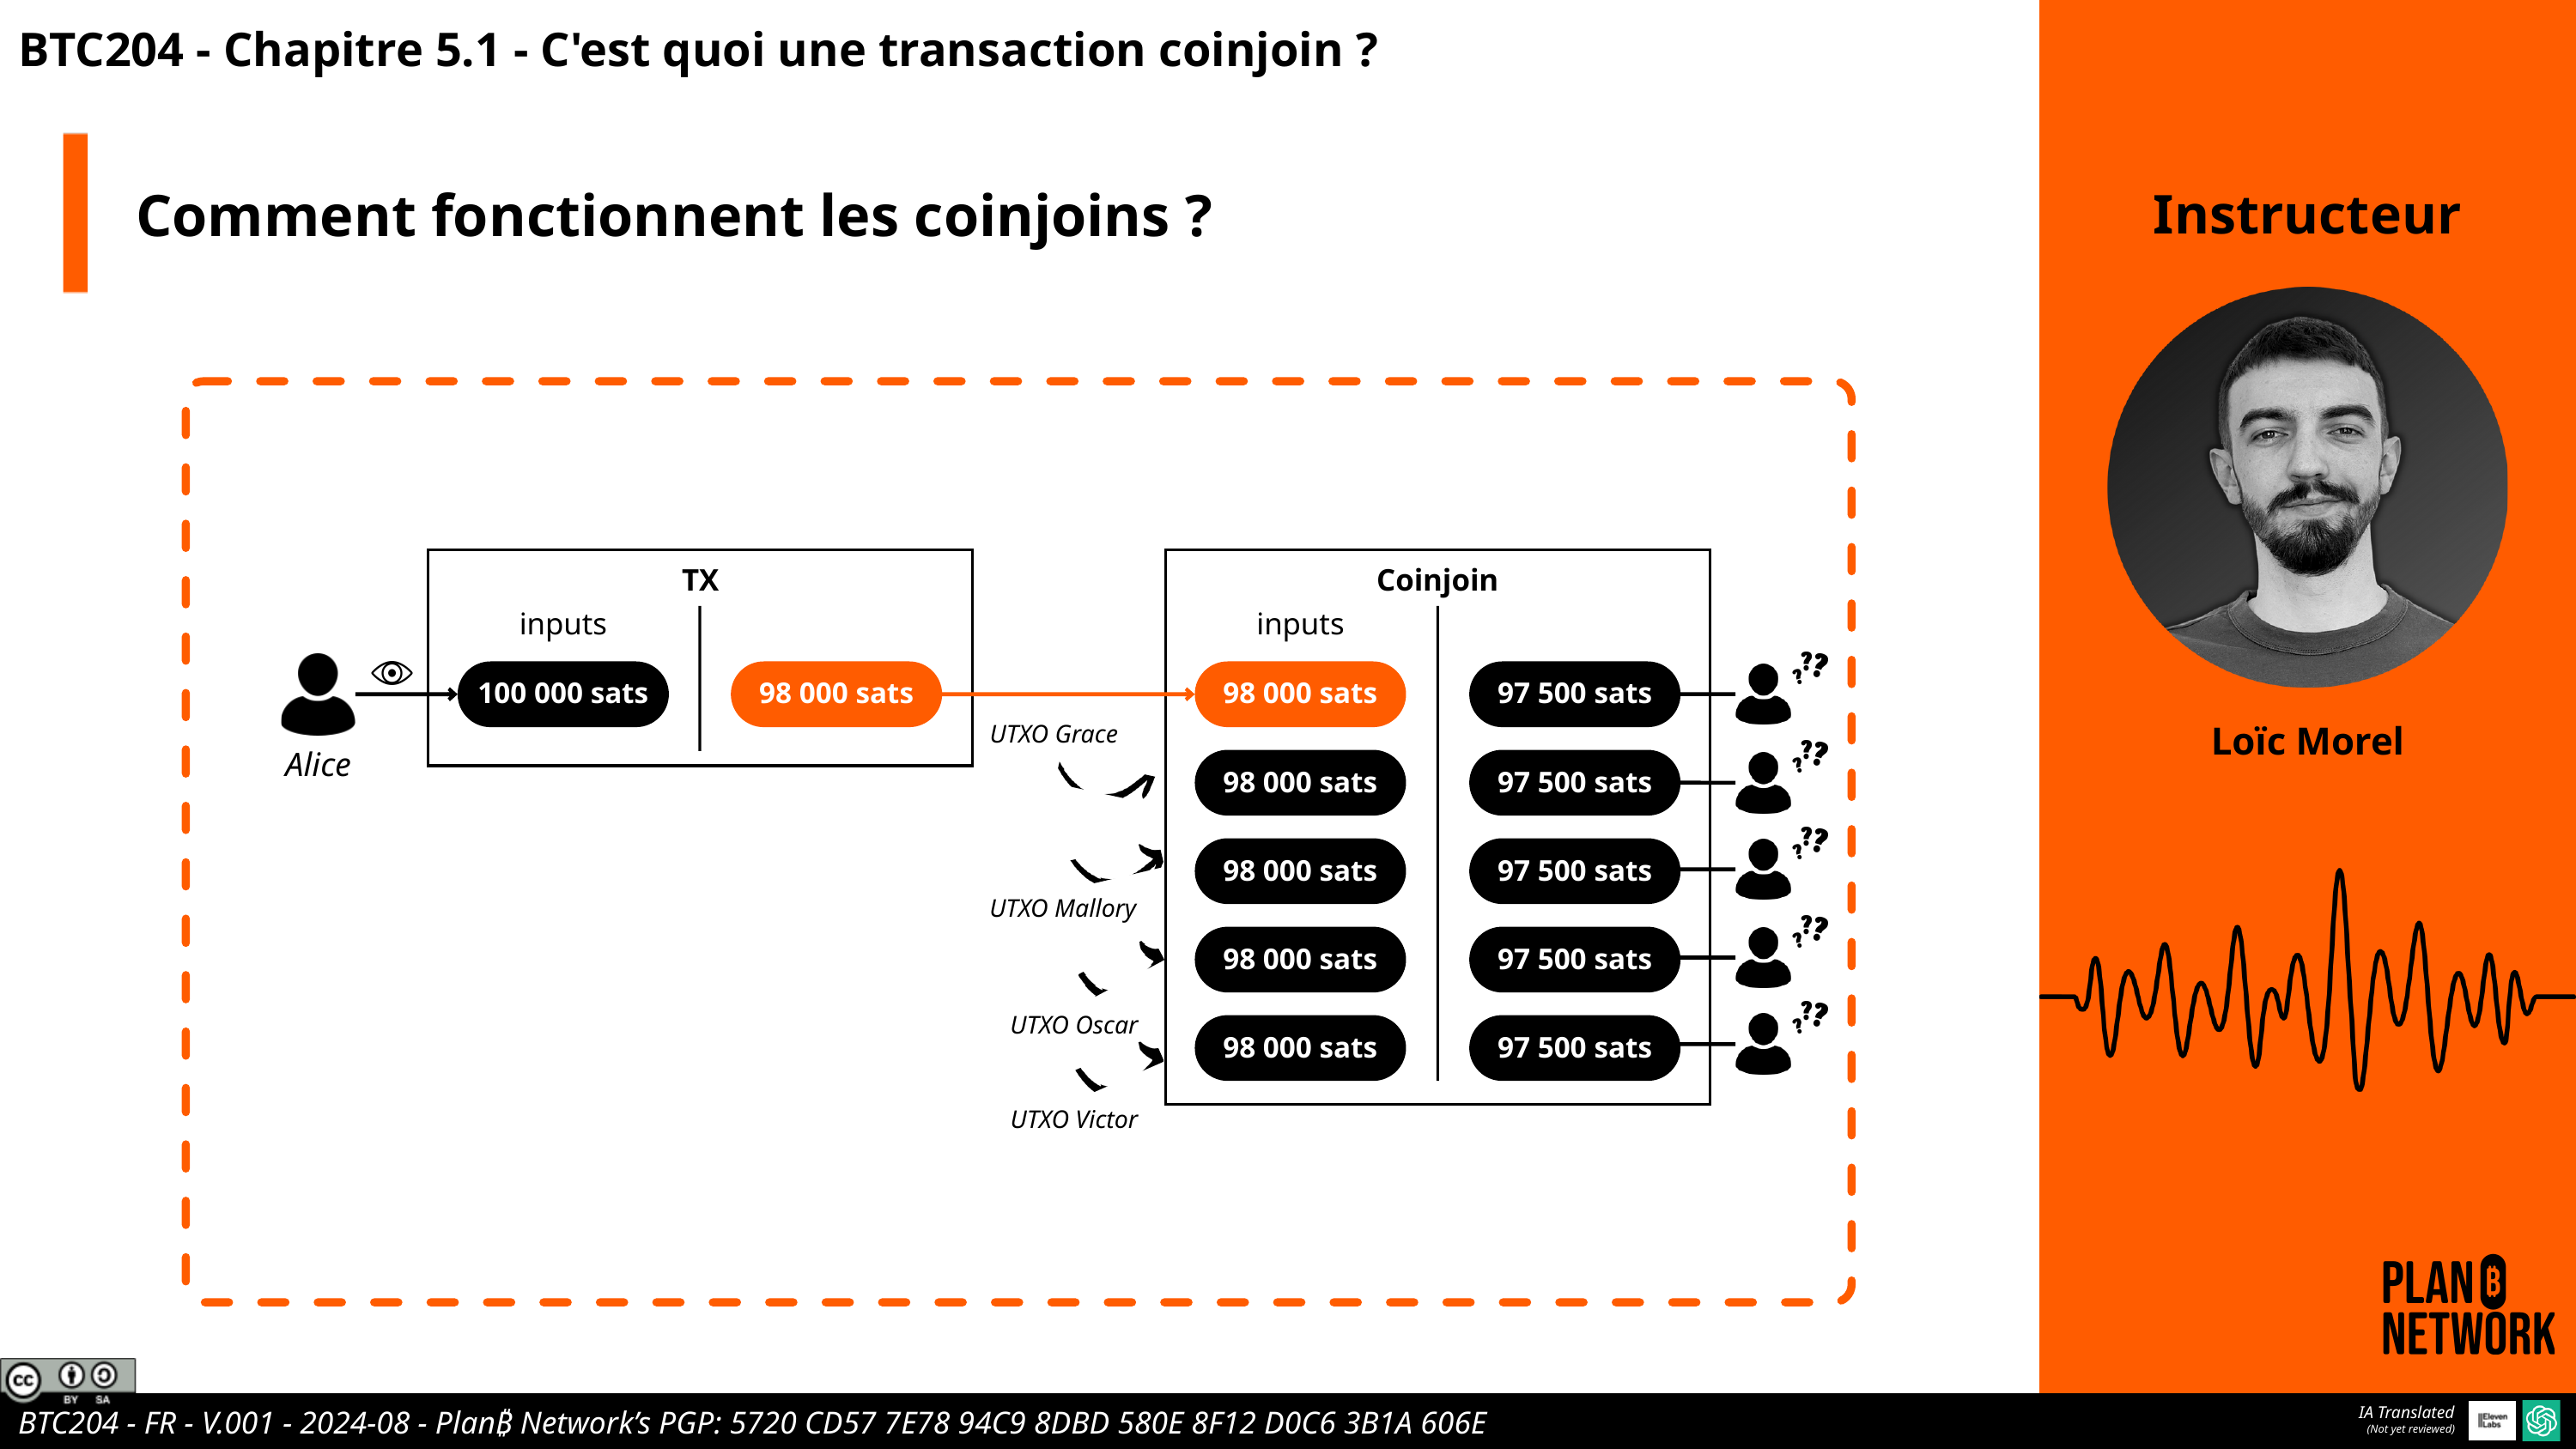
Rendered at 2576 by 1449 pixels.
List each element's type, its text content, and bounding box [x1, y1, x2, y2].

text_box BTC204 - Chapitre 5.1 - C'est quoi une transaction coinjoin ? [18, 10, 1953, 76]
text_box [0, 1358, 137, 1390]
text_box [1194, 749, 1406, 816]
text_box Comment fonctionnent les coinjoins ? [136, 167, 1971, 248]
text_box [428, 549, 973, 767]
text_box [1468, 1015, 1681, 1082]
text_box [457, 661, 670, 728]
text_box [1468, 661, 1681, 728]
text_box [1468, 749, 1681, 816]
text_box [1194, 926, 1406, 993]
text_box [1468, 926, 1681, 993]
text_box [1194, 1015, 1406, 1082]
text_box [1194, 661, 1406, 728]
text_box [730, 661, 943, 728]
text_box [2038, 0, 2576, 1390]
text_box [2468, 1400, 2517, 1440]
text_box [1194, 838, 1406, 905]
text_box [2465, 1402, 2562, 1446]
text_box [1165, 549, 1710, 1105]
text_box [2522, 1399, 2561, 1442]
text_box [1468, 838, 1681, 905]
text_box [63, 128, 88, 294]
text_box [0, 1392, 2576, 1449]
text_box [185, 380, 1852, 1303]
